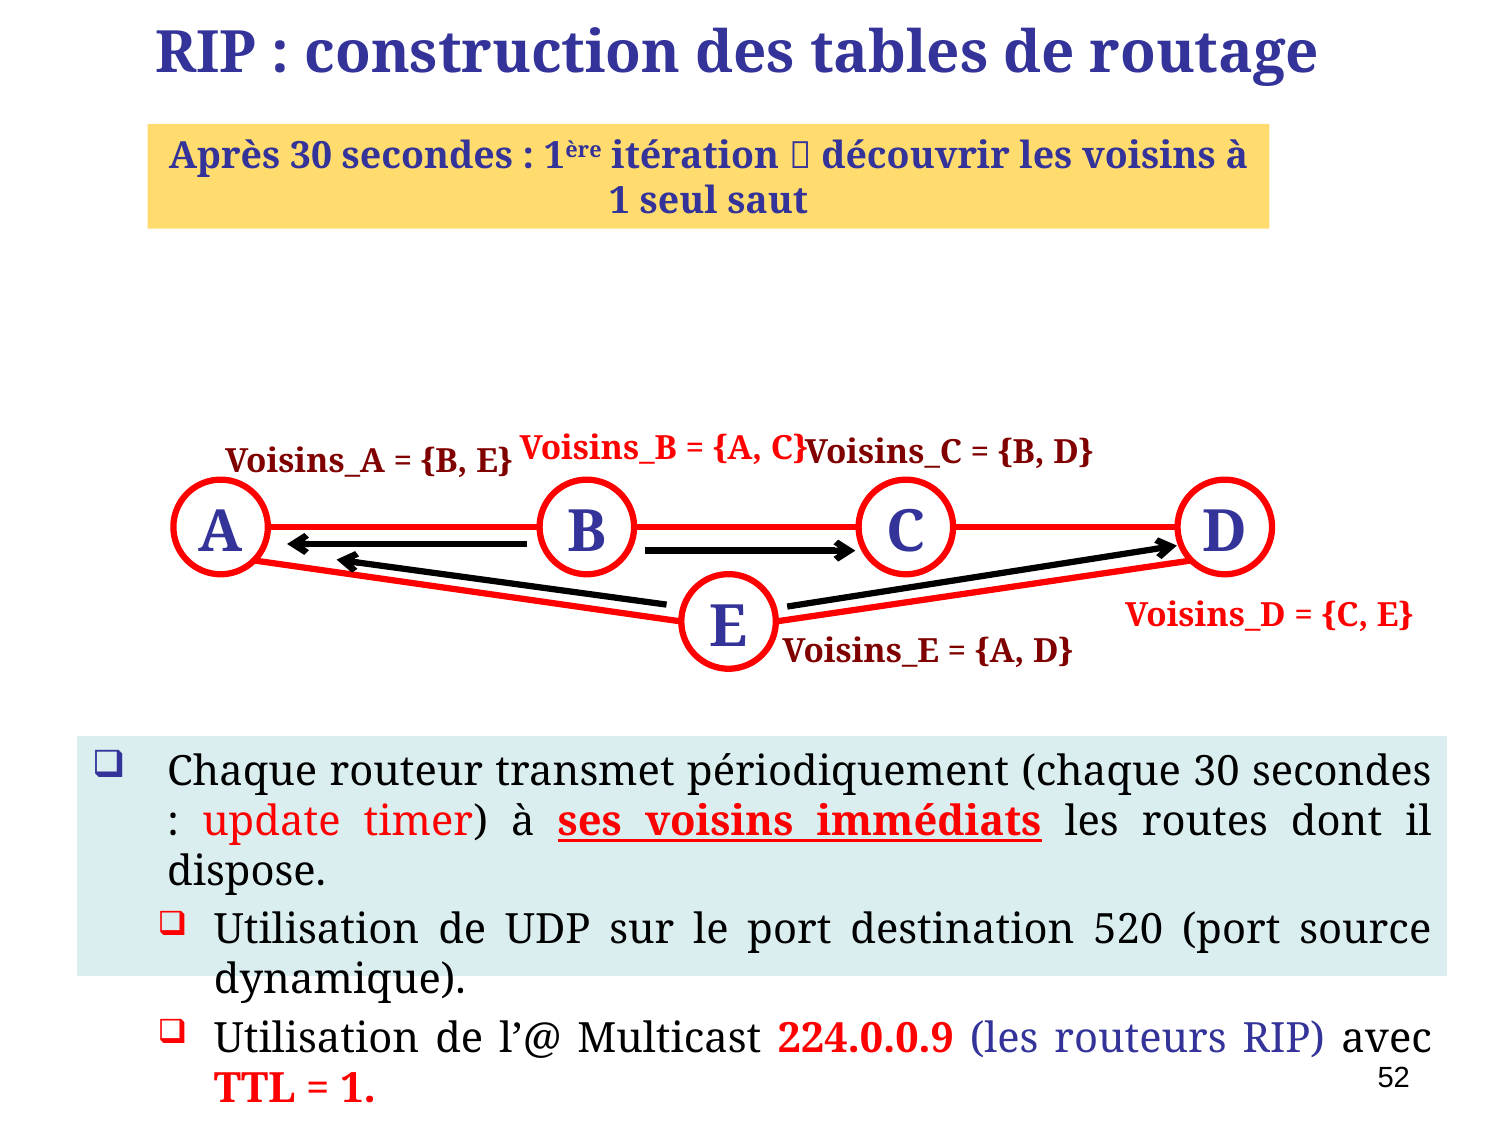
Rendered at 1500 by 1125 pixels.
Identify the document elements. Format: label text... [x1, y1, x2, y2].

text_box Voisins_C = {B, D} [790, 422, 1118, 478]
text_box Voisins_B = {A, C} [504, 419, 824, 474]
text_box Chaque routeur transmet périodiquement (chaque 30 secondes : update timer) à ses voisins immédiats les routes dont il dispose. Utilisation de UDP sur le port destination 520 (port source dynamique). Utilisation de l’@ Multicast 224.0.0.9 (les routeurs RIP) avec TTL = 1. [77, 736, 1447, 976]
title RIP : construction des tables de routage [99, 7, 1375, 91]
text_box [173, 479, 1273, 669]
slide_number 52 [1074, 1051, 1426, 1095]
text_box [336, 559, 667, 605]
text_box Après 30 secondes : 1ère itération  découvrir les voisins à 1 seul saut [147, 123, 1270, 229]
text_box Voisins_A = {B, E} [210, 431, 537, 478]
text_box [786, 545, 1177, 607]
text_box Voisins_D = {C, E} [1276, 586, 1429, 641]
